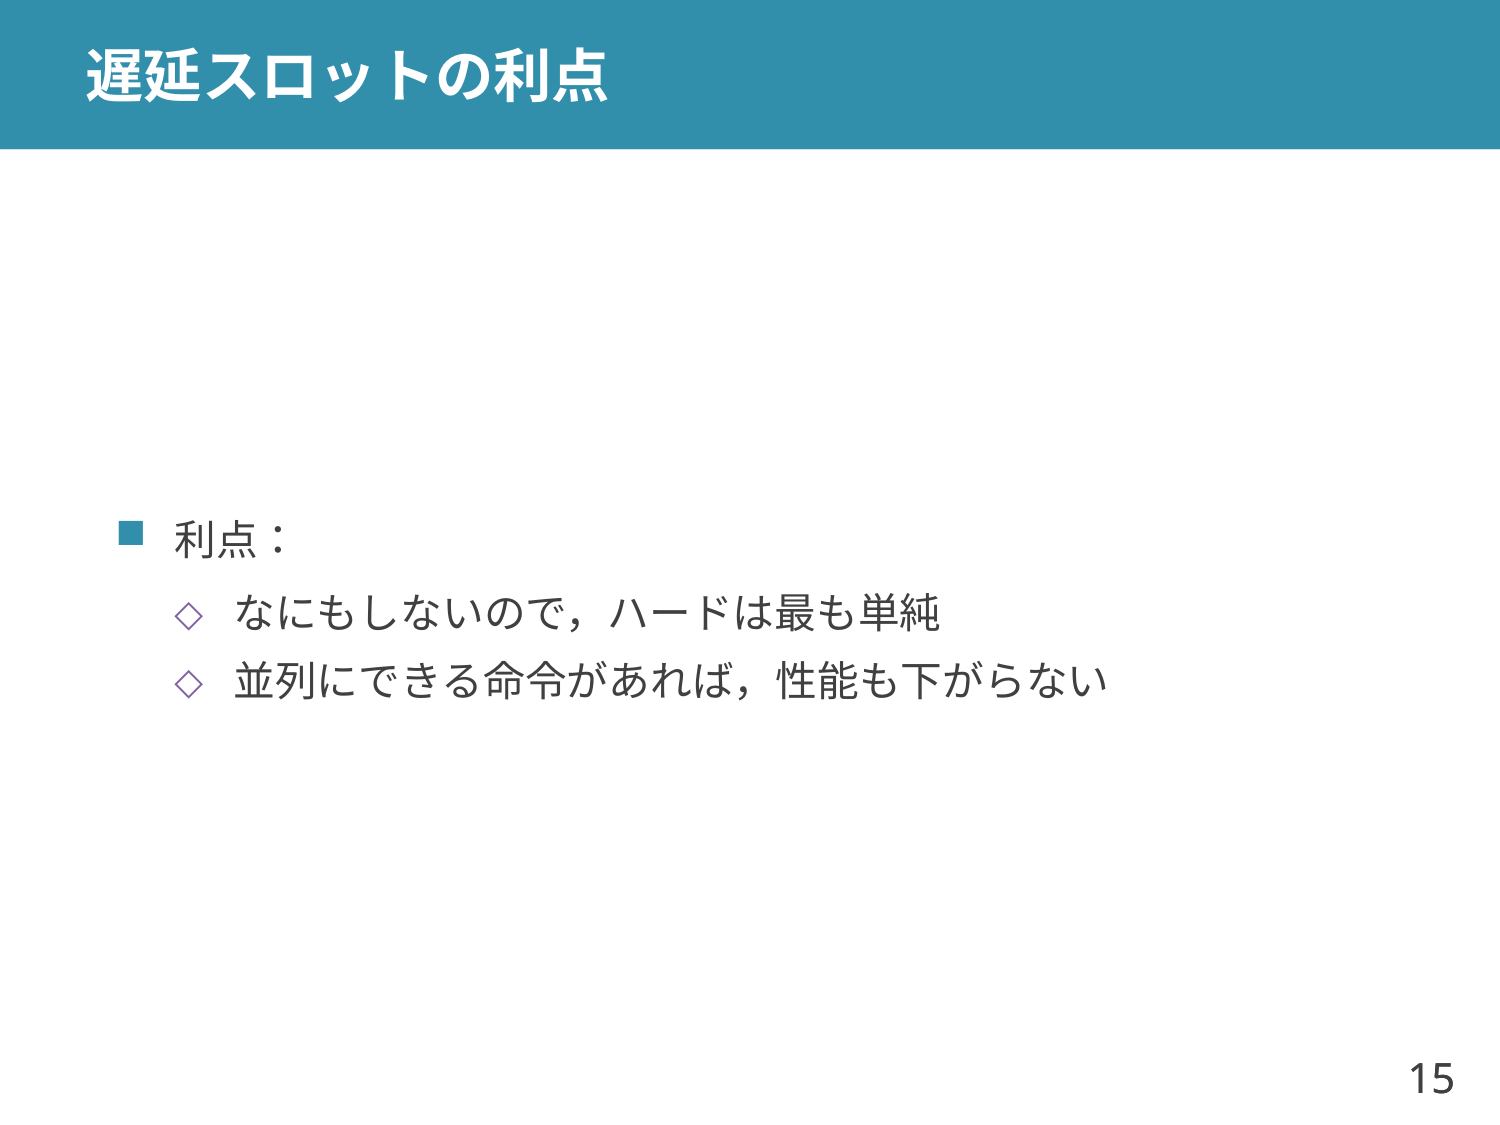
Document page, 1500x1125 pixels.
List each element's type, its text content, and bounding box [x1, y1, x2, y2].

list 利点： なにもしないので，ハードは最も単純 並列にできる命令があれば，性能も下がらない [100, 178, 1459, 1036]
title 遅延スロットの利点 [70, 0, 1500, 150]
